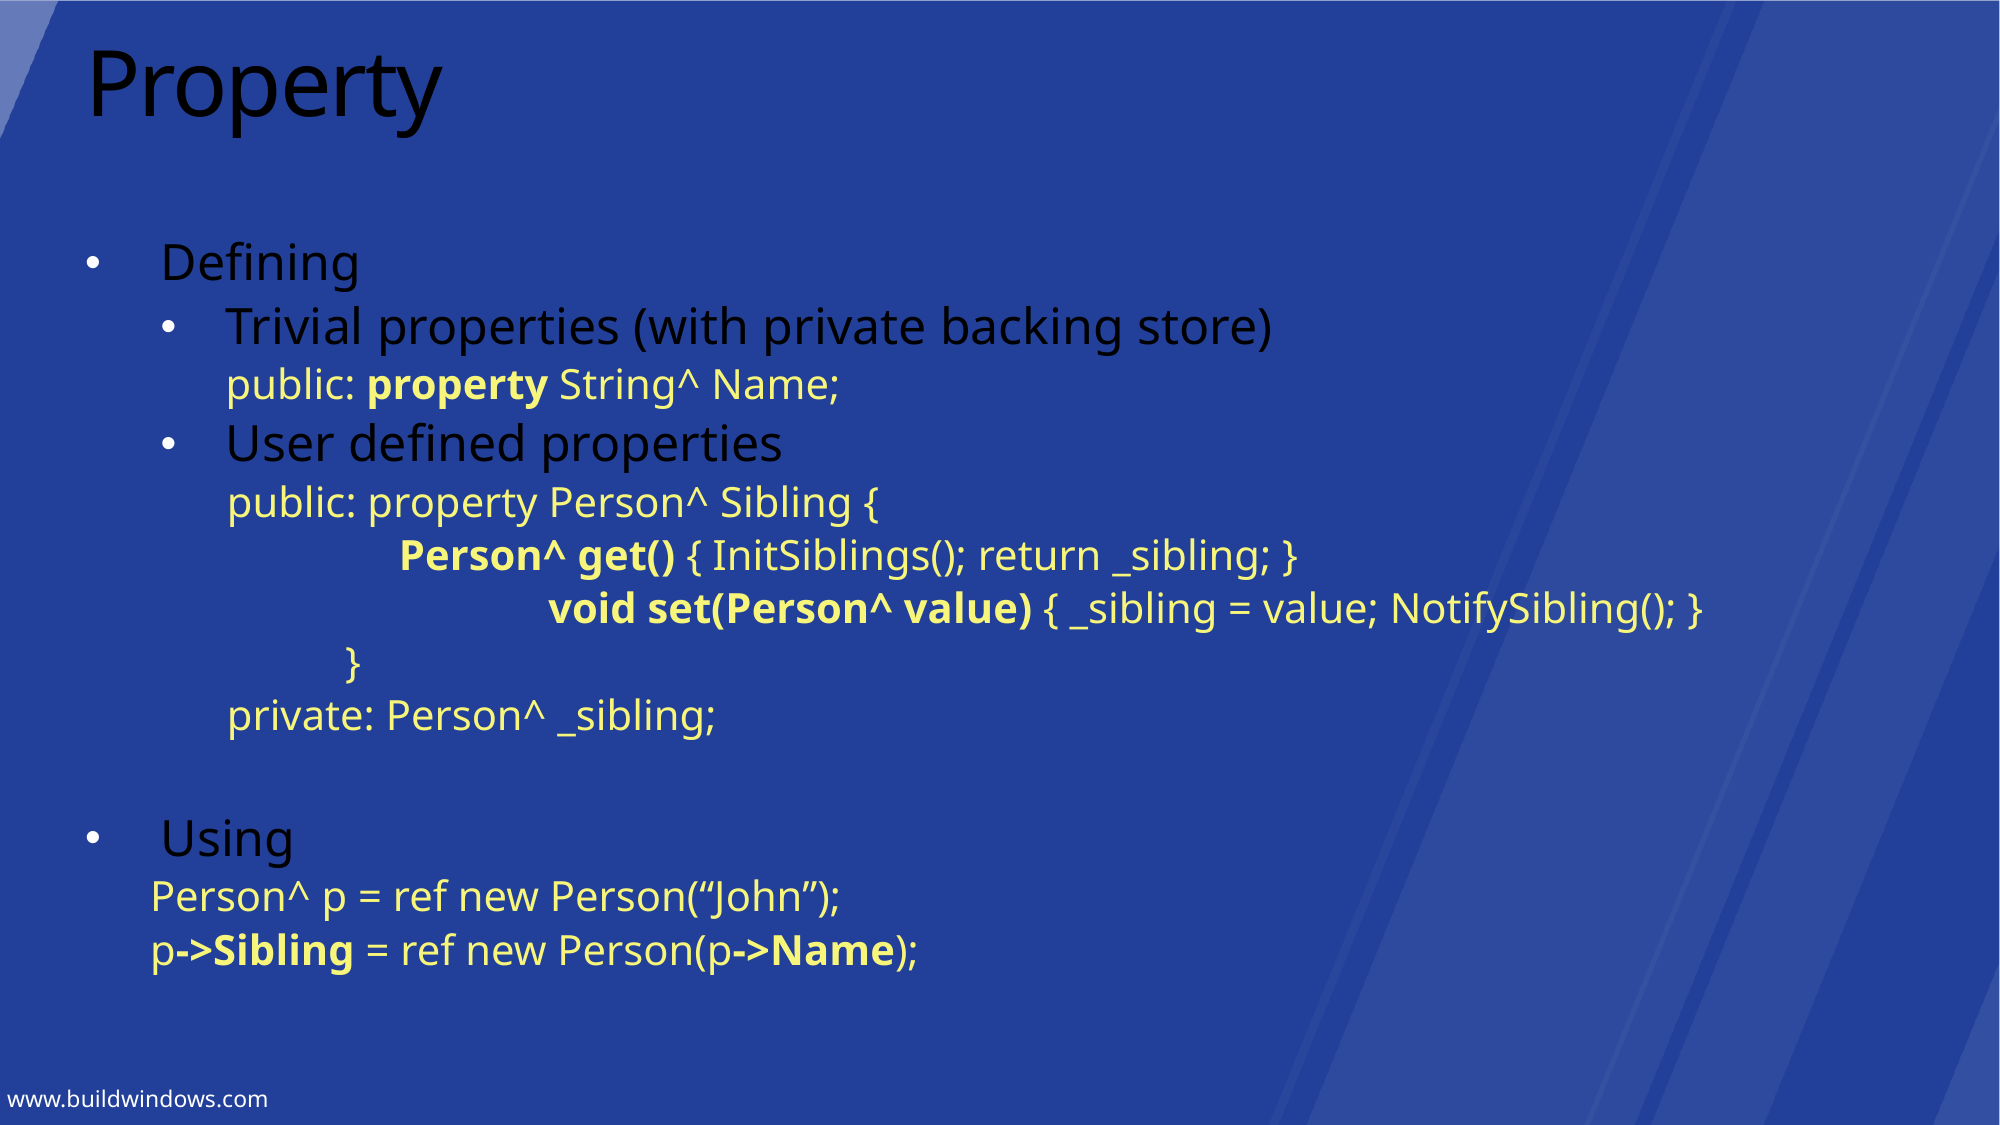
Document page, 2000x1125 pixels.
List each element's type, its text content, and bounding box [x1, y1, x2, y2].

list Defining Trivial properties (with private backing store) public: property String^ Name; User defined properties public: property Person^ Sibling { Person^ get() { InitSiblings(); return _sibling; } void set(Person^ value) { _sibling = value; NotifySibling(); } } private: Person^ _sibling; Using Person^ p = ref new Person(“John”); p->Sibling = ref new Person(p->Name); [85, 237, 1914, 1026]
title Property [85, 37, 1914, 138]
picture [0, 0, 2000, 1125]
